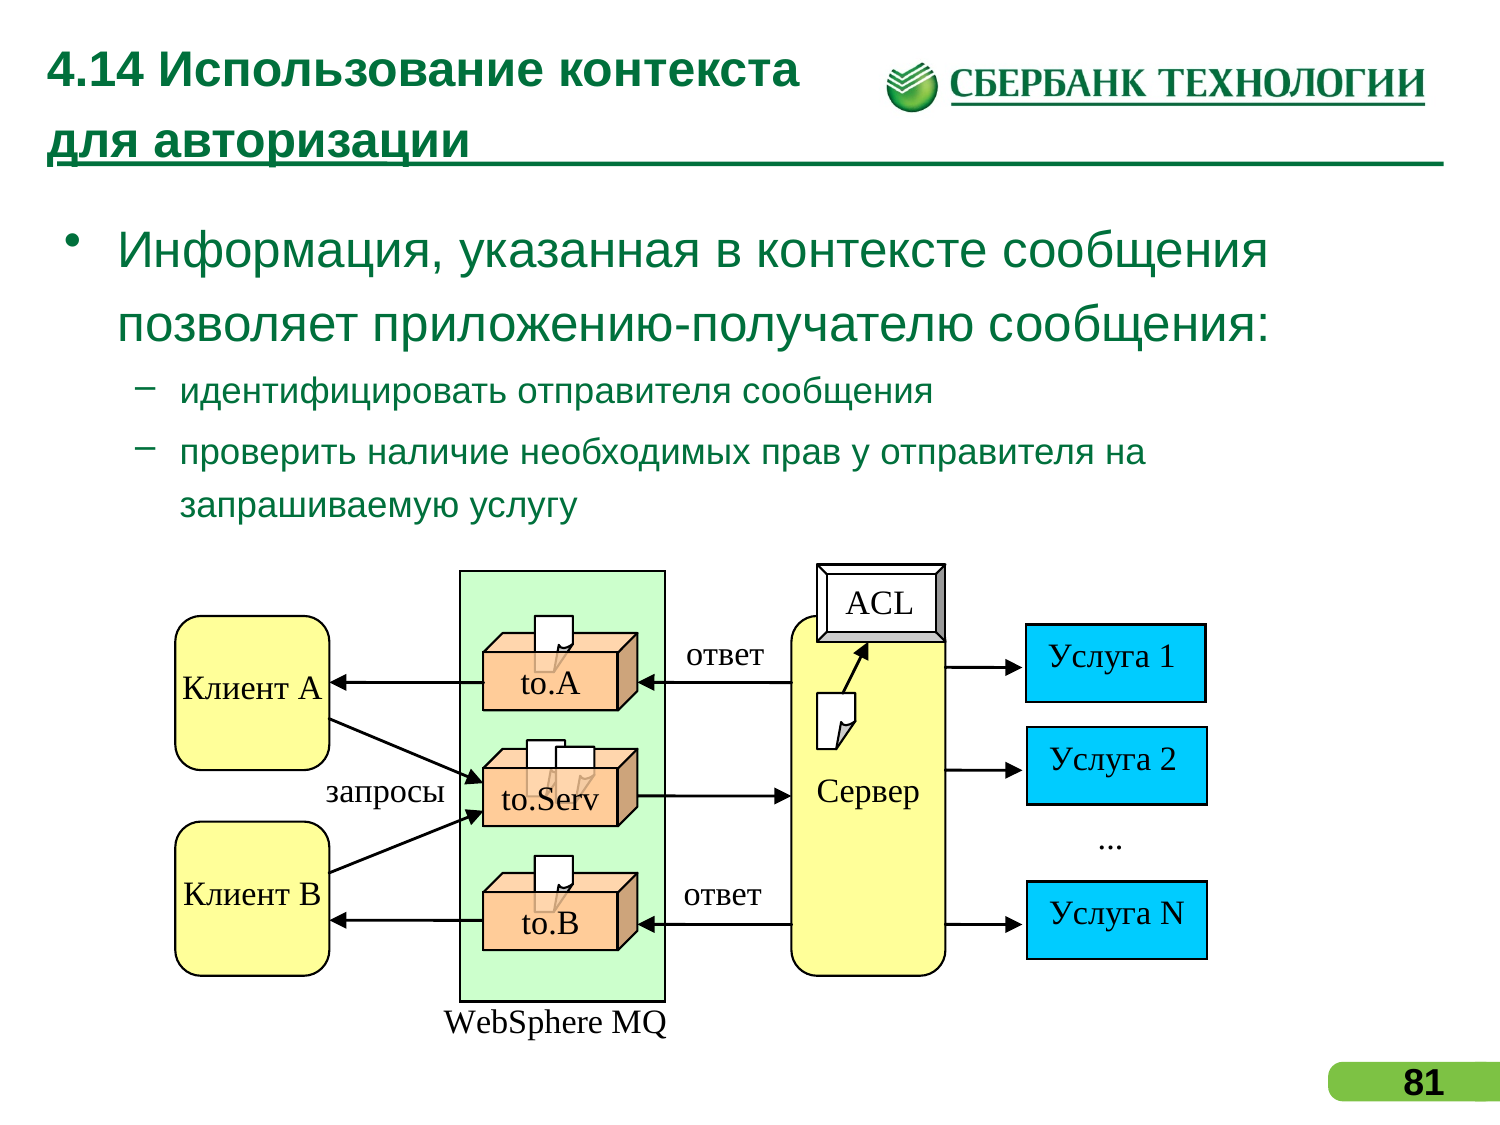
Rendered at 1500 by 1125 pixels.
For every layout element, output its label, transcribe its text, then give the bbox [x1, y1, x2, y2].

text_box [123, 512, 1306, 1107]
picture [868, 30, 1436, 161]
title 4.14 Использование контекста для авторизации [46, 40, 967, 152]
list Информация, указанная в контексте сообщения позволяет приложению-получателю сообщения: идентифицировать отправителя сообщения проверить наличие необходимых прав у отправителя на запрашиваемую услугу [48, 196, 1400, 539]
